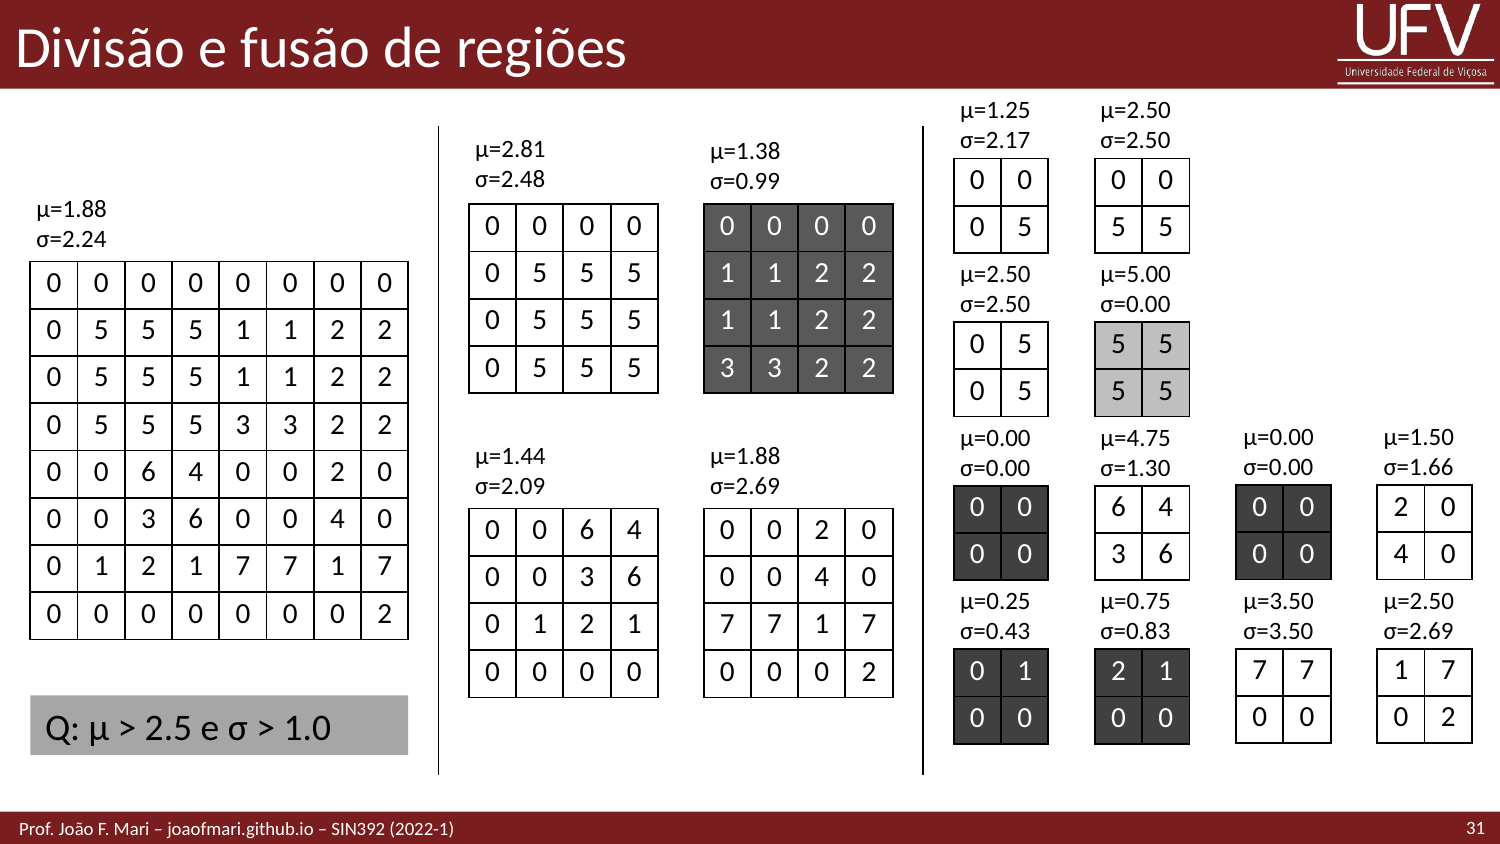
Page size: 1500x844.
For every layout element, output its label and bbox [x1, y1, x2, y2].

table_cell [173, 546, 218, 591]
table_cell [267, 546, 313, 591]
table_cell [31, 310, 77, 355]
table_cell [564, 651, 610, 697]
table_cell [846, 604, 892, 649]
table_header [1096, 160, 1141, 205]
table_cell [705, 252, 750, 298]
table_cell [362, 404, 407, 450]
table_cell [1143, 697, 1189, 743]
table_cell [220, 357, 266, 402]
table_cell [126, 357, 171, 402]
table_cell [846, 300, 892, 345]
table_header [1002, 487, 1047, 532]
table_header [1425, 486, 1471, 531]
table_cell [1096, 534, 1141, 579]
table_header [1425, 650, 1471, 695]
table_header [1002, 323, 1047, 368]
table_cell [799, 252, 844, 298]
table_cell [612, 347, 657, 392]
table_cell [220, 310, 266, 355]
table_cell [31, 546, 77, 591]
text_box [1094, 251, 1187, 324]
table_cell [267, 310, 313, 355]
table_cell [799, 300, 844, 345]
table_cell [705, 300, 750, 345]
table_cell [1143, 370, 1189, 416]
text_box [1094, 87, 1187, 160]
table_header [799, 205, 844, 251]
table_header [1143, 487, 1189, 532]
table_cell [799, 557, 844, 602]
table_cell [705, 604, 750, 649]
table_cell [470, 557, 515, 602]
table_cell [564, 604, 610, 649]
table_cell [470, 651, 515, 697]
table_header [955, 651, 1000, 696]
table_cell [1284, 533, 1330, 578]
table_header [267, 262, 313, 308]
table_cell [78, 593, 124, 639]
table_cell [315, 310, 360, 355]
table_header [846, 205, 892, 251]
table_cell [173, 357, 218, 402]
table_cell [173, 404, 218, 450]
table_cell [31, 404, 77, 450]
table_header [470, 205, 515, 251]
text_box [704, 127, 796, 203]
table_cell [362, 499, 407, 544]
table_header [1143, 159, 1189, 205]
table_cell [267, 499, 313, 544]
table_cell [955, 697, 1000, 743]
table_cell [173, 593, 218, 639]
table_cell [126, 310, 171, 355]
table_cell [846, 651, 892, 697]
table_cell [267, 451, 313, 497]
table_cell [126, 593, 171, 639]
table_cell [78, 404, 124, 450]
table_cell [126, 404, 171, 450]
table_cell [846, 557, 892, 602]
table_cell [799, 651, 844, 697]
table_cell [1378, 533, 1424, 578]
text_box [469, 125, 561, 200]
table_cell [752, 557, 797, 602]
table_cell [126, 546, 171, 591]
table_cell [955, 207, 1000, 251]
table_header [220, 262, 266, 308]
table_cell [315, 593, 360, 639]
text_box [1377, 414, 1470, 487]
table_cell [612, 300, 657, 345]
table_cell [1425, 697, 1471, 742]
table_cell [1096, 697, 1141, 743]
table_header [173, 262, 218, 308]
table_cell [470, 252, 515, 298]
table_cell [799, 604, 844, 649]
table_cell [470, 300, 515, 345]
table_cell [564, 347, 610, 392]
table_cell [1002, 697, 1047, 743]
table_cell [315, 499, 360, 544]
table_cell [31, 499, 77, 544]
table_cell [220, 451, 266, 497]
table_cell [267, 404, 313, 450]
table_cell [752, 252, 797, 298]
table_cell [126, 499, 171, 544]
table_cell [220, 404, 266, 450]
table_cell [78, 310, 124, 355]
table_cell [362, 451, 407, 497]
table_cell [705, 651, 750, 697]
table_cell [1002, 534, 1047, 579]
table_header [517, 509, 562, 555]
table_cell [315, 451, 360, 497]
table_cell [31, 593, 77, 639]
table_cell [1002, 207, 1047, 252]
table_cell [846, 347, 892, 392]
table_cell [126, 451, 171, 497]
text_box [1094, 415, 1187, 488]
table_cell [517, 347, 562, 392]
text_box [1377, 578, 1470, 651]
title [0, 0, 1500, 88]
table_cell [267, 593, 313, 639]
table_cell [173, 451, 218, 497]
table_cell [315, 546, 360, 591]
list [0, 88, 1500, 812]
table_cell [1237, 697, 1282, 742]
table_cell [173, 310, 218, 355]
table_cell [517, 300, 562, 345]
text_box [954, 579, 1046, 651]
table_header [1096, 651, 1141, 696]
text_box [1094, 579, 1187, 651]
table_cell [955, 534, 1000, 579]
table_cell [517, 604, 562, 649]
footer [0, 812, 1034, 844]
table_cell [470, 604, 515, 649]
table_header [705, 205, 750, 251]
table_header [1143, 323, 1189, 368]
text_box [30, 695, 409, 756]
table_header [1237, 487, 1282, 531]
table_cell [78, 357, 124, 402]
table_cell [267, 357, 313, 402]
table_header [1284, 487, 1330, 531]
table_header [705, 509, 750, 555]
table_cell [705, 347, 750, 392]
table_header [31, 262, 77, 308]
table_header [1096, 324, 1141, 368]
table_cell [799, 347, 844, 392]
table_cell [315, 357, 360, 402]
text_box [1237, 578, 1330, 651]
table_header [126, 262, 171, 308]
table_cell [846, 252, 892, 298]
table_cell [362, 546, 407, 591]
table_cell [1002, 370, 1047, 416]
table_cell [1143, 207, 1189, 252]
table_cell [705, 557, 750, 602]
table_header [955, 488, 1000, 532]
table_cell [1284, 697, 1330, 742]
table_cell [362, 357, 407, 402]
table_cell [1378, 697, 1424, 742]
table_header [799, 509, 844, 555]
table_cell [173, 499, 218, 544]
table_header [315, 262, 360, 308]
table_cell [1425, 533, 1471, 579]
text_box [954, 415, 1046, 488]
table_cell [78, 499, 124, 544]
table_cell [362, 593, 407, 639]
table_header [564, 509, 610, 555]
table_cell [78, 451, 124, 497]
table_header [752, 205, 797, 251]
table_header [1378, 651, 1424, 695]
table_header [846, 509, 892, 555]
table_cell [752, 651, 797, 697]
table_cell [517, 557, 562, 602]
table_header [1002, 159, 1047, 205]
table_cell [31, 357, 77, 402]
table_cell [752, 347, 797, 392]
table_header [955, 160, 1000, 205]
text_box [1237, 414, 1330, 487]
table_cell [612, 252, 657, 298]
slide_number [1328, 811, 1500, 844]
table_header [517, 205, 562, 251]
text_box [469, 432, 561, 507]
table_cell [612, 651, 657, 697]
text_box [954, 251, 1046, 324]
table_cell [564, 300, 610, 345]
table_header [78, 262, 124, 308]
table_cell [78, 546, 124, 591]
table_cell [220, 593, 266, 639]
table_cell [612, 557, 657, 602]
table_cell [752, 300, 797, 345]
table_cell [517, 651, 562, 697]
text_box [30, 185, 126, 261]
table_cell [470, 347, 515, 392]
table_cell [564, 252, 610, 298]
table_cell [517, 252, 562, 298]
table_header [564, 205, 610, 251]
table_header [1143, 650, 1189, 696]
table_header [752, 509, 797, 555]
table_cell [220, 499, 266, 544]
table_header [1378, 487, 1424, 531]
table_cell [1096, 207, 1141, 251]
table_cell [1096, 370, 1141, 415]
table_cell [315, 404, 360, 450]
table_header [612, 509, 657, 555]
table_header [470, 509, 515, 555]
table_cell [362, 310, 407, 355]
table_cell [564, 557, 610, 602]
table_header [1096, 488, 1141, 532]
table_header [1284, 651, 1330, 695]
table_header [1002, 650, 1047, 696]
table_cell [1143, 534, 1189, 579]
table_cell [955, 370, 1000, 415]
table_header [612, 205, 657, 251]
table_header [1237, 651, 1282, 695]
table_header [362, 262, 407, 308]
table_cell [752, 604, 797, 649]
table_header [955, 324, 1000, 368]
text_box [704, 432, 796, 507]
table_cell [1237, 533, 1282, 578]
table_cell [612, 604, 657, 649]
table_cell [220, 546, 266, 591]
text_box [954, 87, 1046, 160]
table_cell [31, 451, 77, 497]
